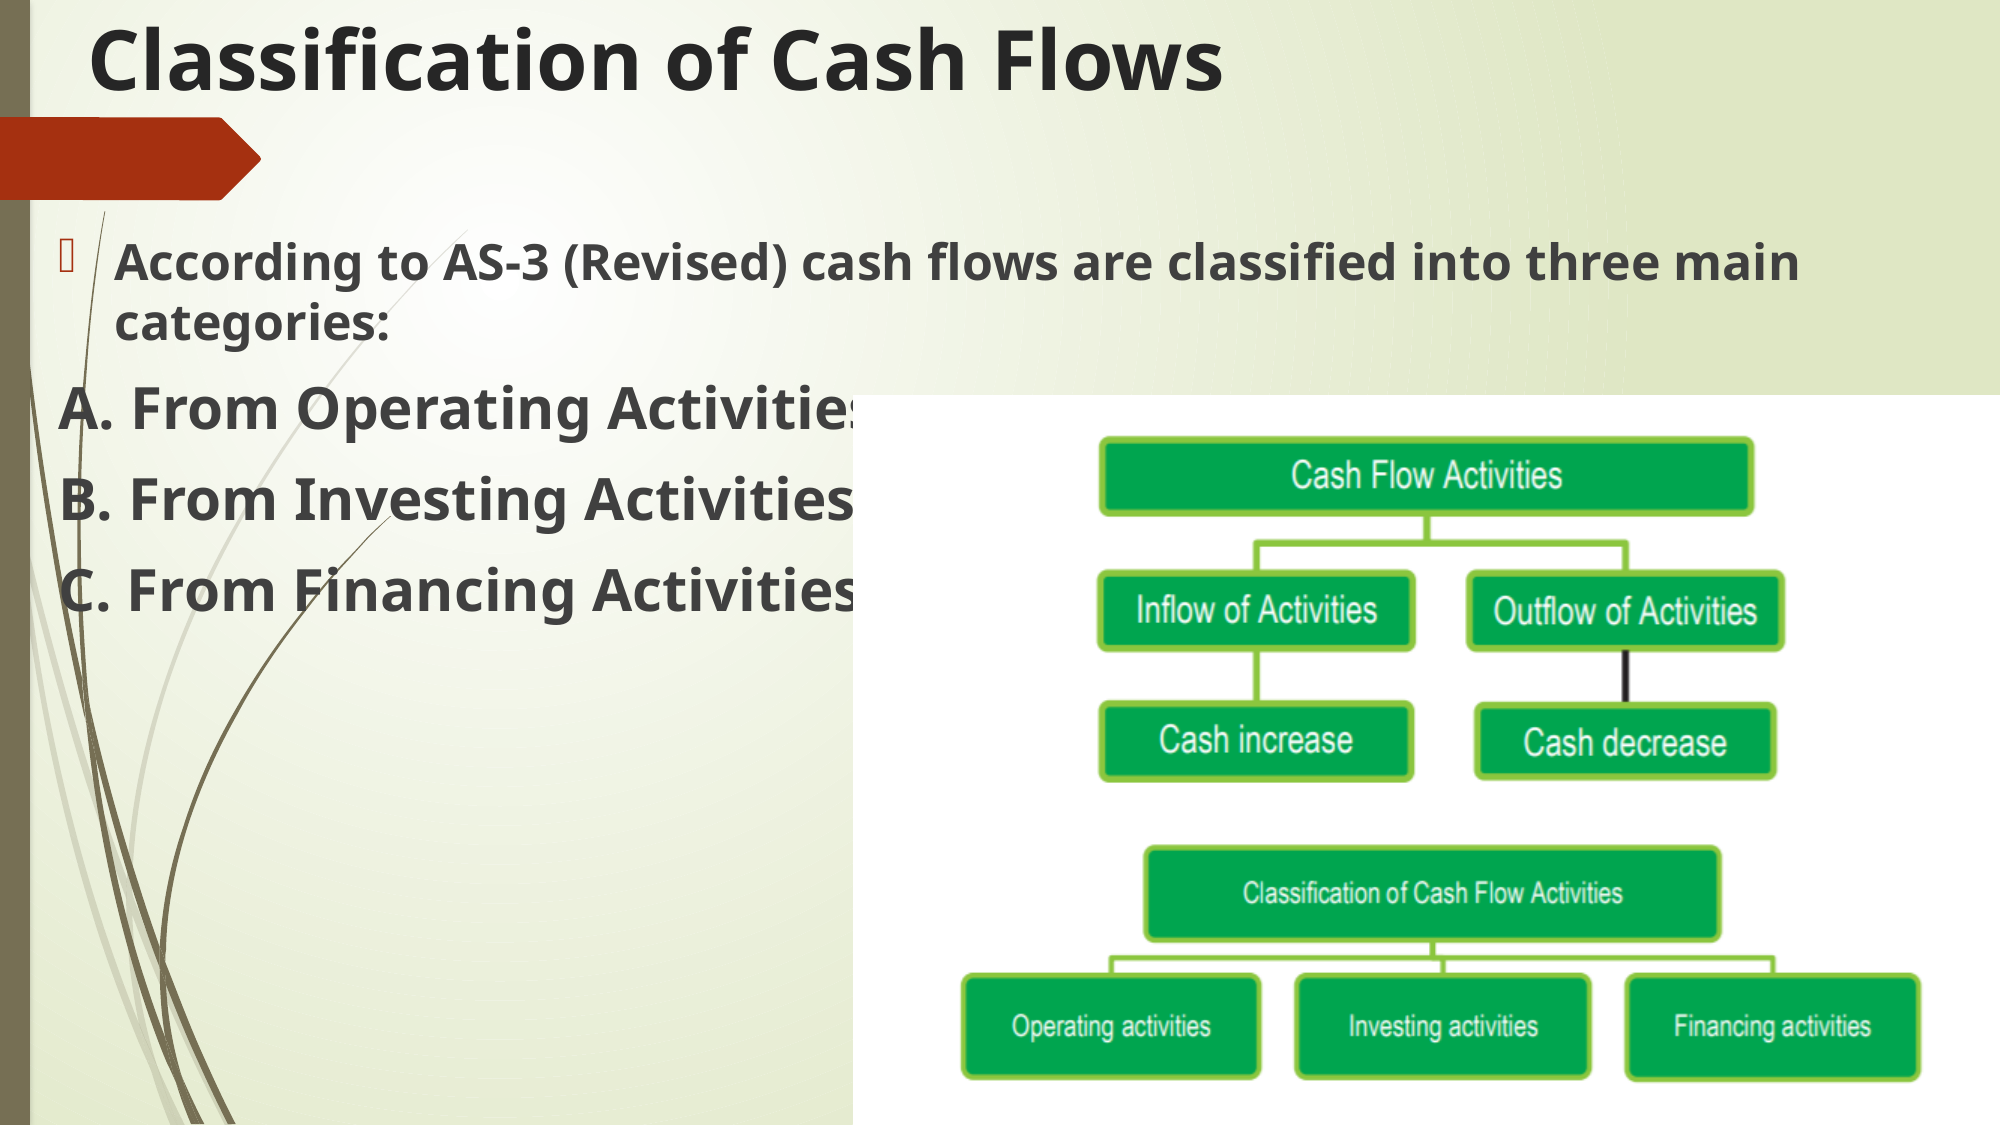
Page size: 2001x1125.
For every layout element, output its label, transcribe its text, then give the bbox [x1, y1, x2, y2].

picture [853, 395, 2000, 1125]
list According to AS-3 (Revised) cash flows are classified into three main categories: A. From Operating Activities B. From Investing Activities C. From Financing Activities [43, 222, 1940, 970]
title Classification of Cash Flows [72, 0, 1535, 211]
